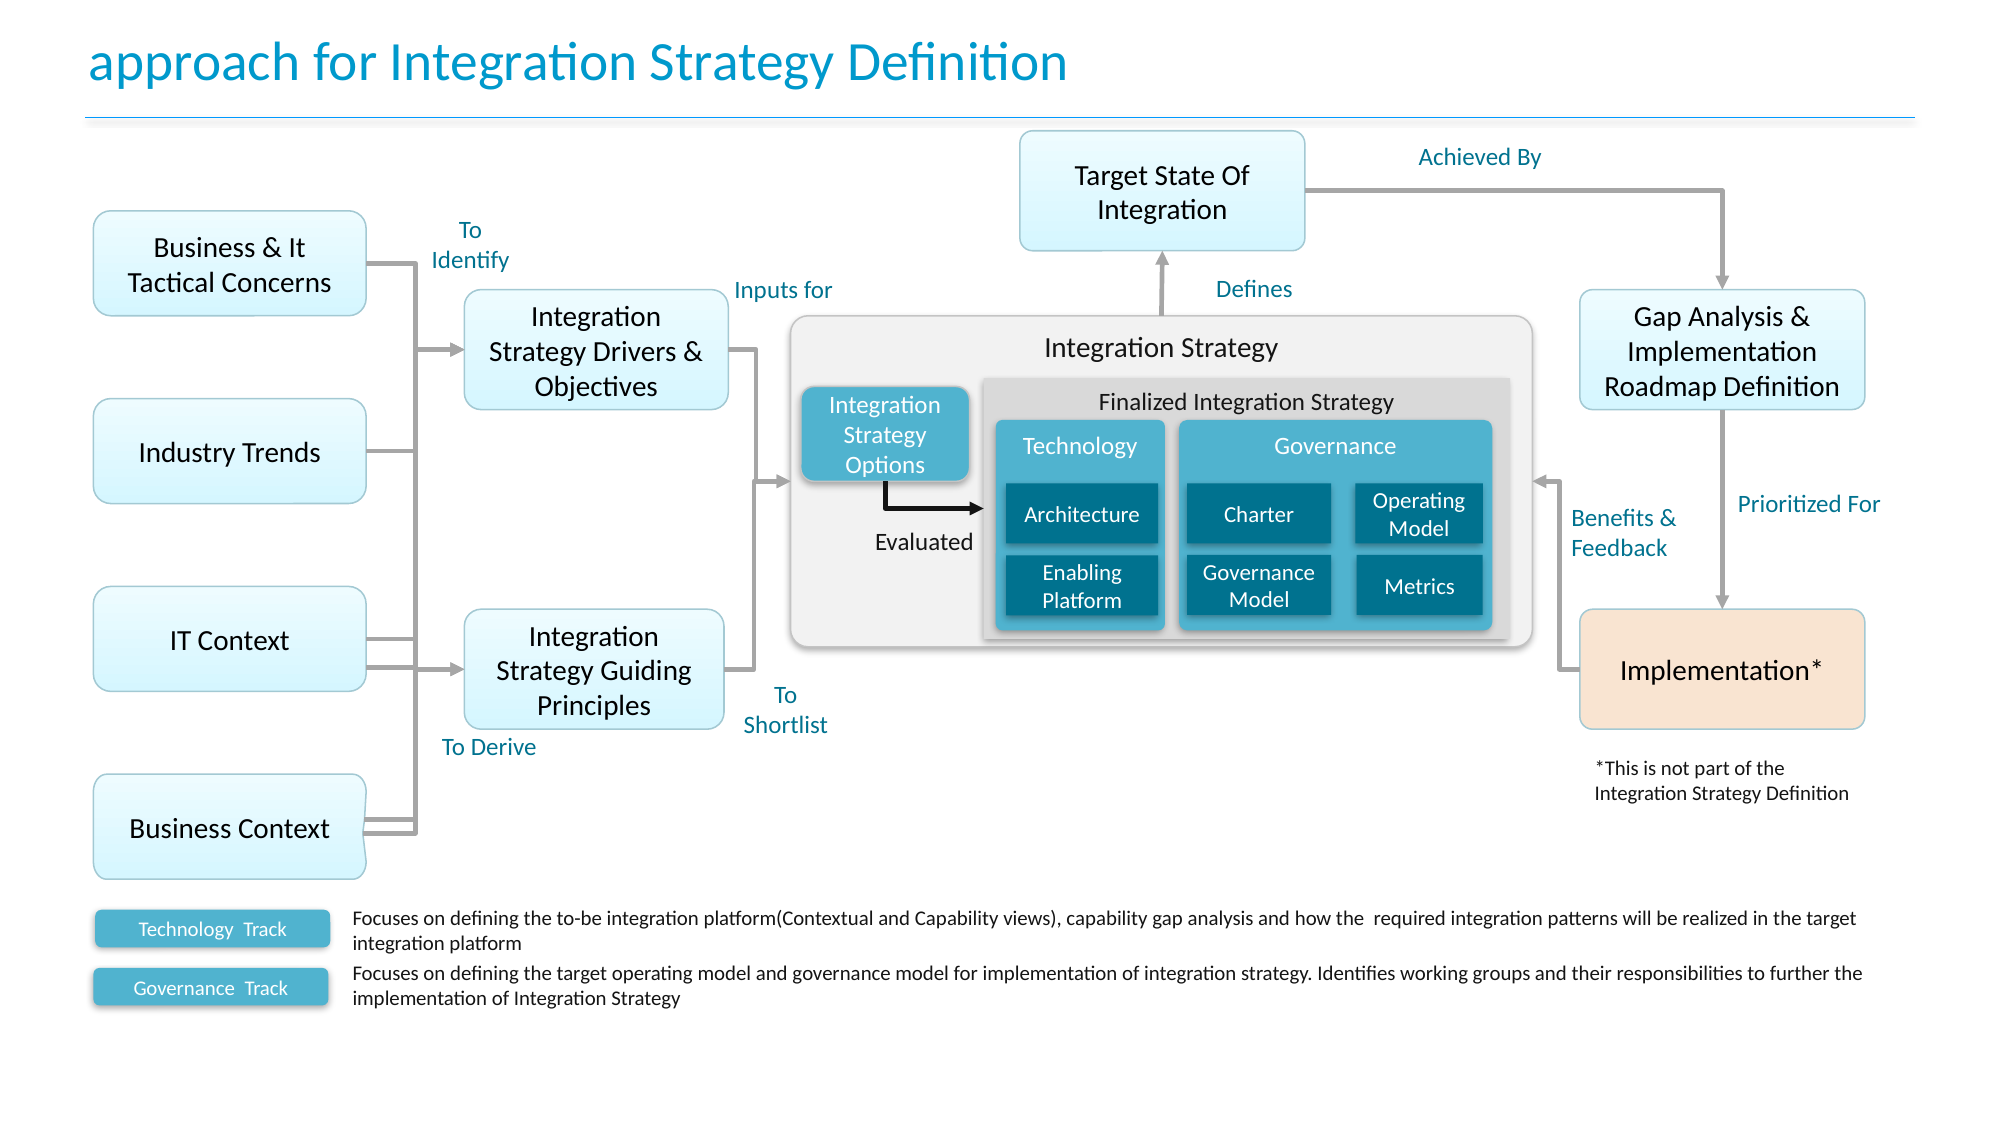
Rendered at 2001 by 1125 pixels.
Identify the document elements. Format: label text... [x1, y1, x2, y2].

text_box Governance Track [92, 967, 330, 1007]
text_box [93, 130, 1898, 880]
text_box Focuses on defining the target operating model and governance model for implementation of integration strategy. Identifies working groups and their responsibilities to further the implementation of Integration Strategy [337, 952, 1947, 1018]
title approach for Integration Strategy Definition [74, 0, 1926, 117]
text_box Focuses on defining the to-be integration platform(Contextual and Capability views), capability gap analysis and how the required integration patterns will be realized in the target integration platform [337, 897, 1947, 952]
text_box Technology Track [94, 908, 332, 949]
